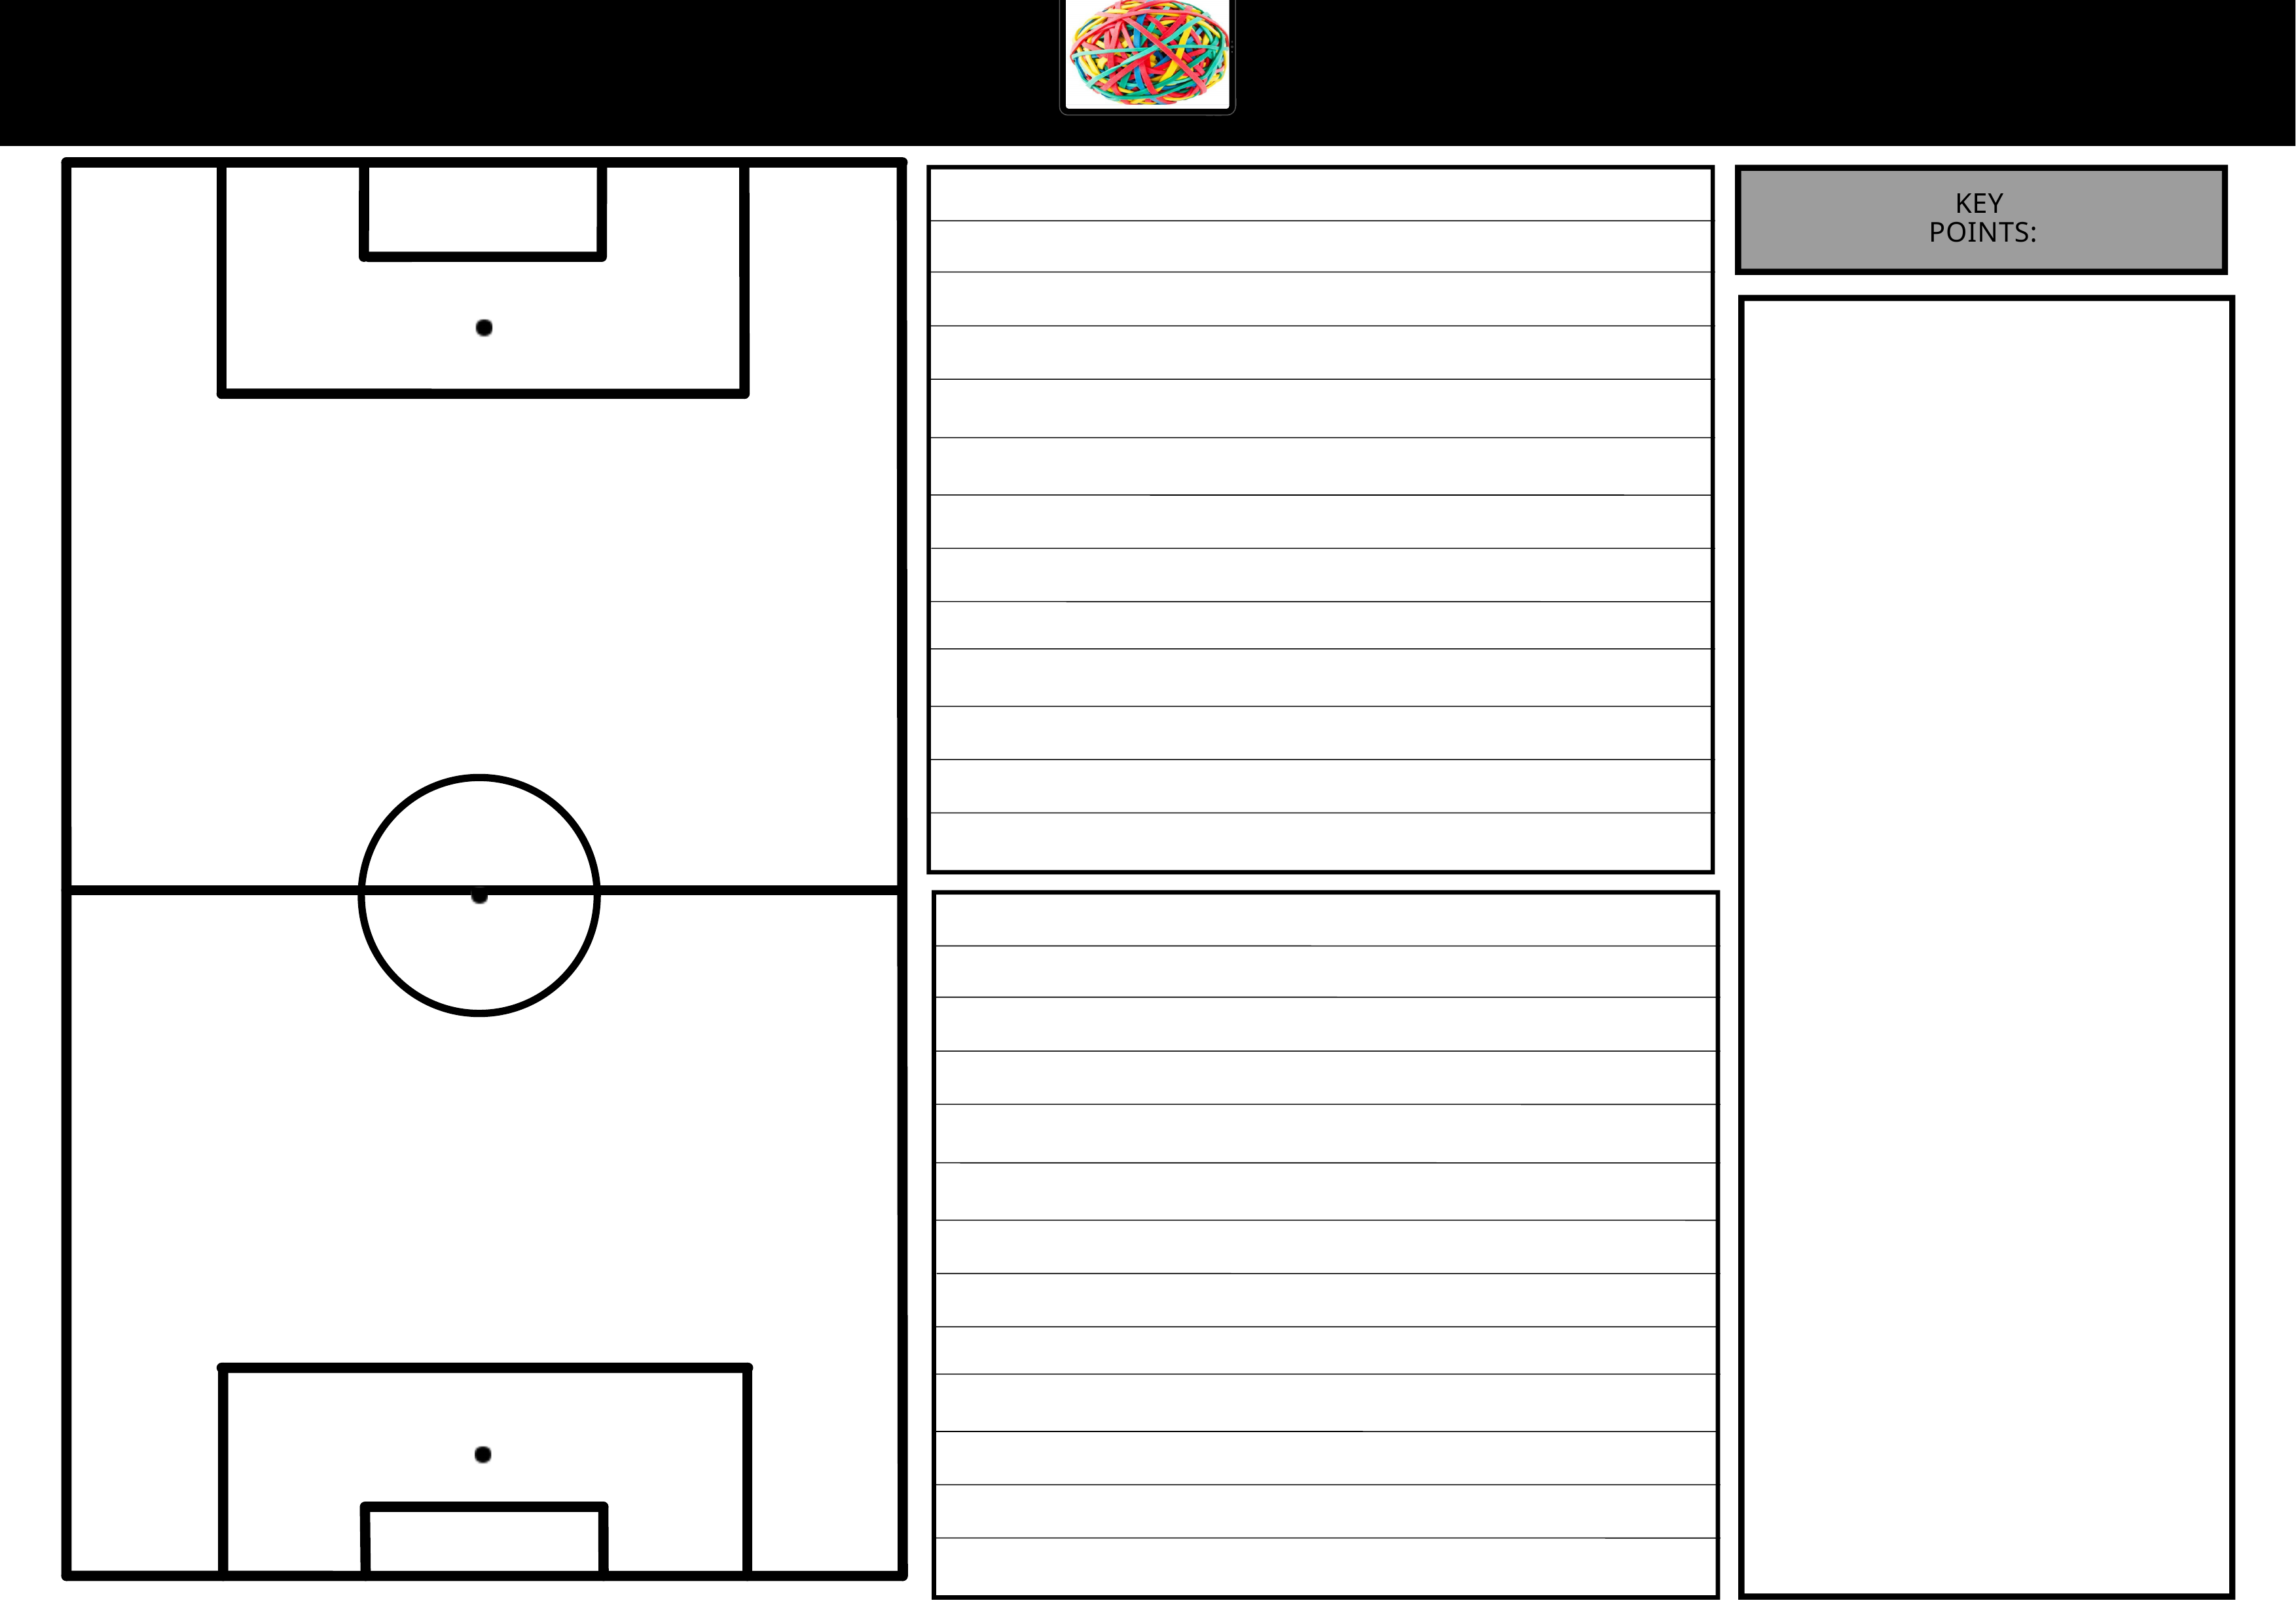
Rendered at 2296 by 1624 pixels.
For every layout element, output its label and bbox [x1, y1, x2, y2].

text_box [971, 850, 1681, 1624]
text_box [966, 125, 1676, 914]
picture [1212, 0, 1230, 109]
text_box [1926, 0, 2037, 467]
text_box [1216, 0, 1923, 146]
text_box [0, 0, 1080, 146]
picture [475, 320, 493, 337]
text_box [2040, 0, 2296, 146]
text_box [357, 773, 601, 1018]
text_box [1084, 0, 1212, 124]
text_box [1334, 698, 2296, 1196]
picture [1066, 0, 1084, 109]
text_box [1738, 164, 1923, 276]
text_box [2040, 164, 2229, 276]
picture [473, 1446, 492, 1464]
